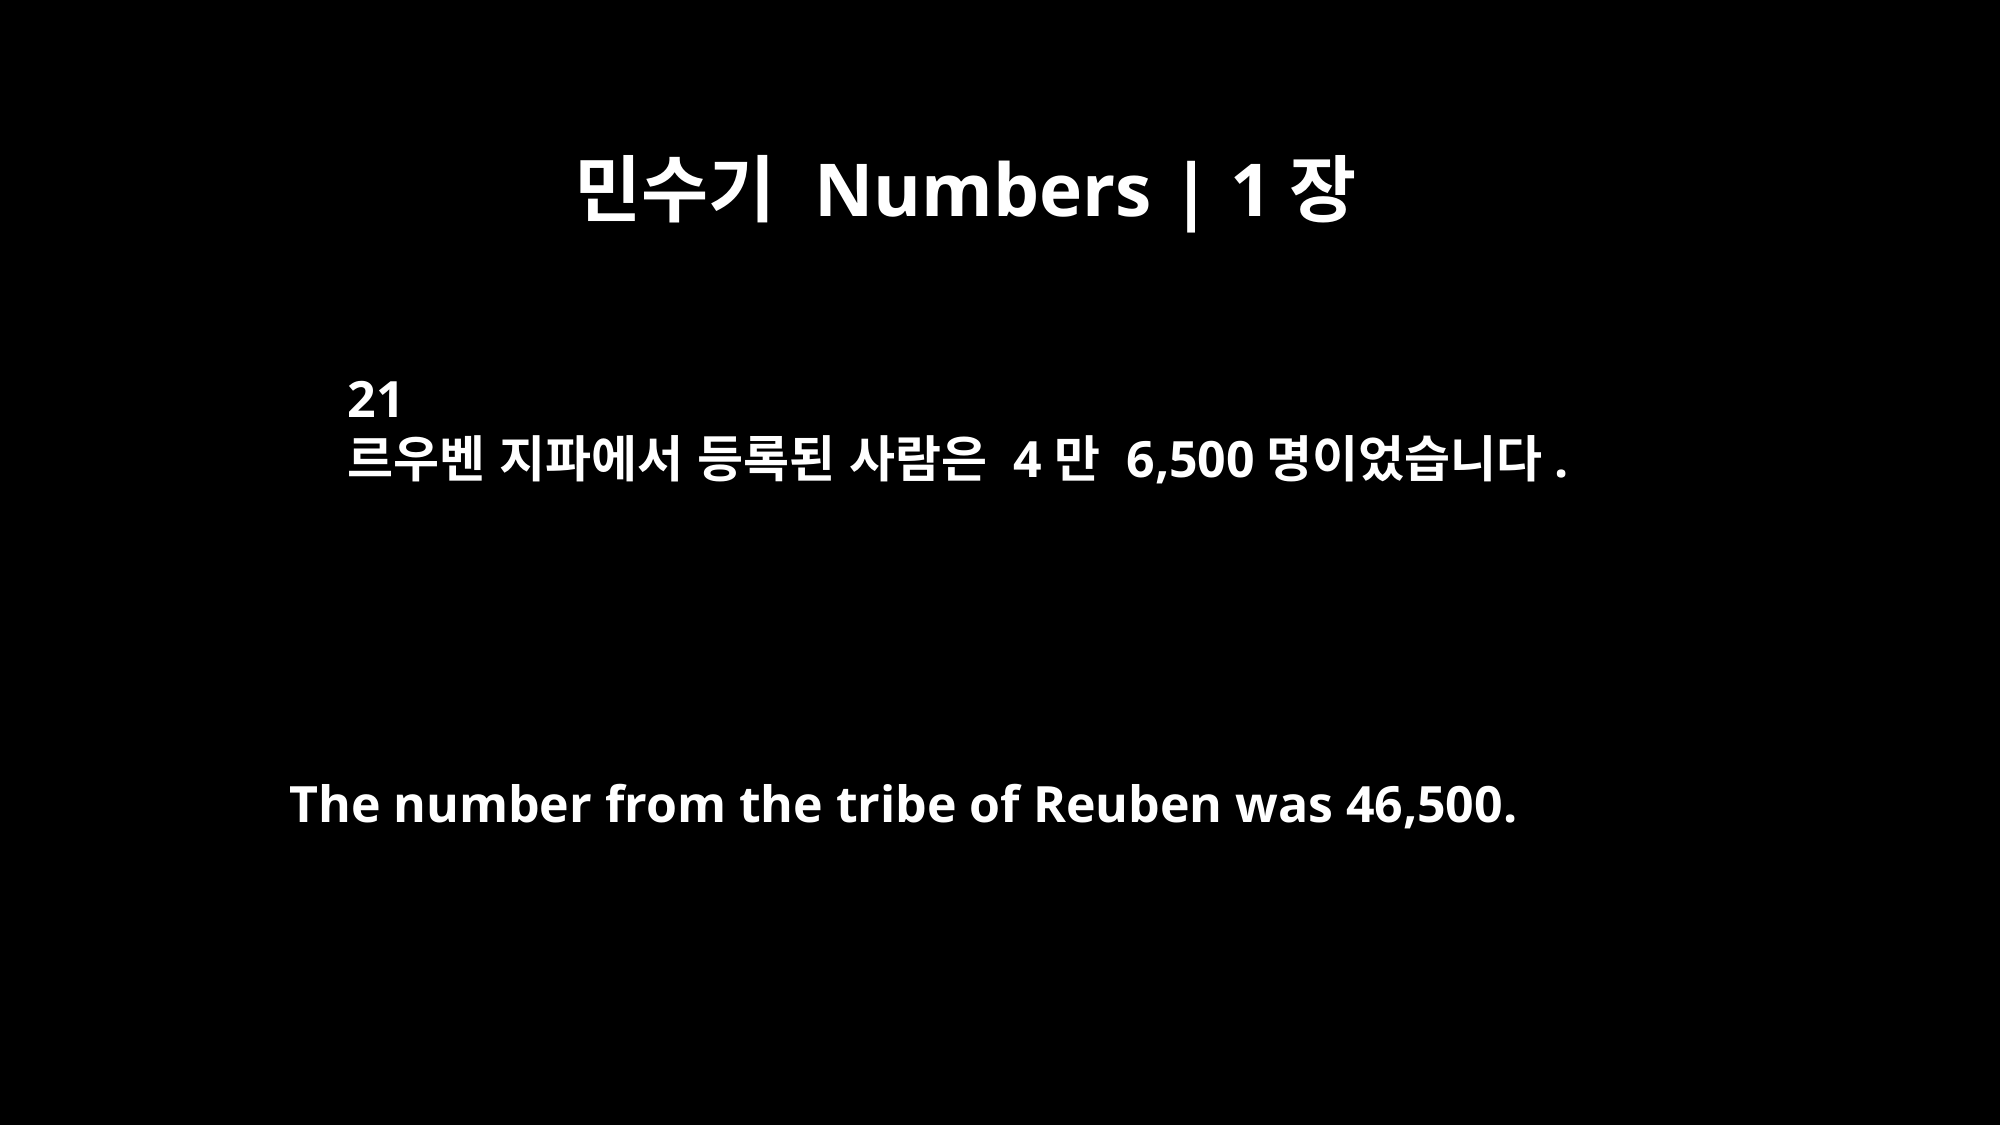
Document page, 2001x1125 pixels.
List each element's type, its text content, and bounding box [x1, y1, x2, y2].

text_box 21 르우벤 지파에서 등록된 사람은 4만 6,500명이었습니다. [333, 359, 1584, 495]
text_box The number from the tribe of Reuben was 46,500. [274, 764, 1533, 840]
text_box 민수기 Numbers | 1장 [559, 136, 1373, 239]
